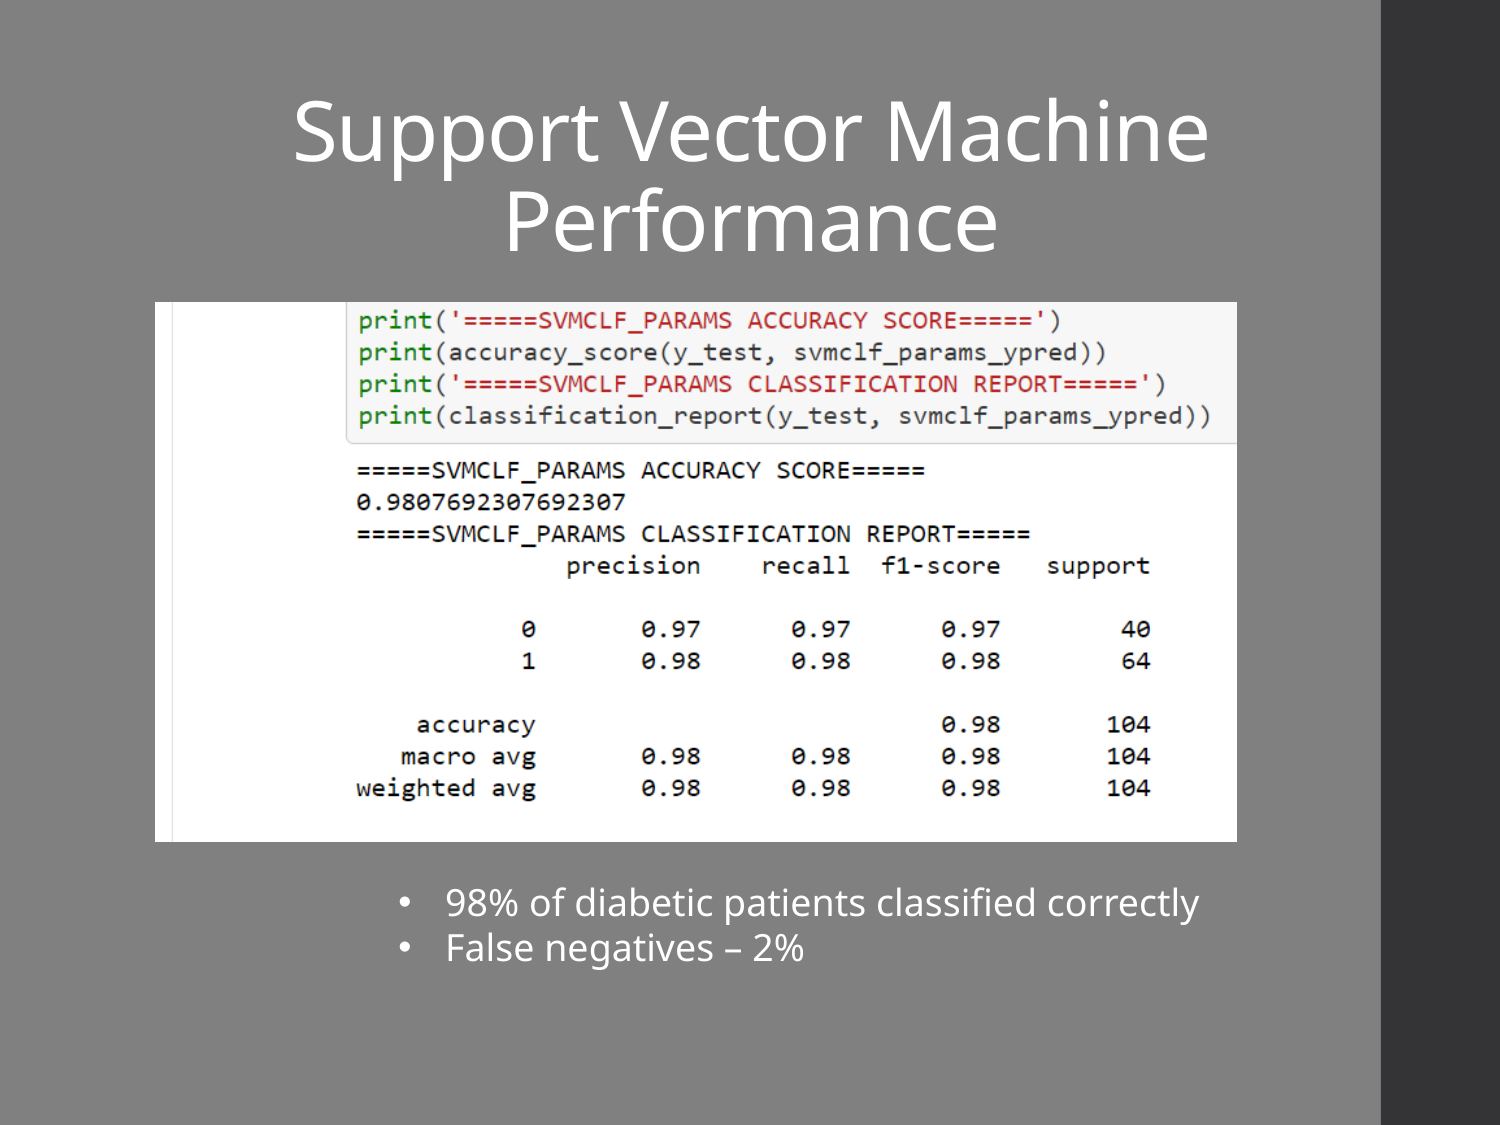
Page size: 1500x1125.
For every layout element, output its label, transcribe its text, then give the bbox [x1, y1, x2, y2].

title Support Vector Machine Performance [155, 60, 1348, 278]
text_box 98% of diabetic patients classified correctly False negatives – 2% [383, 871, 1216, 977]
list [154, 301, 1237, 842]
